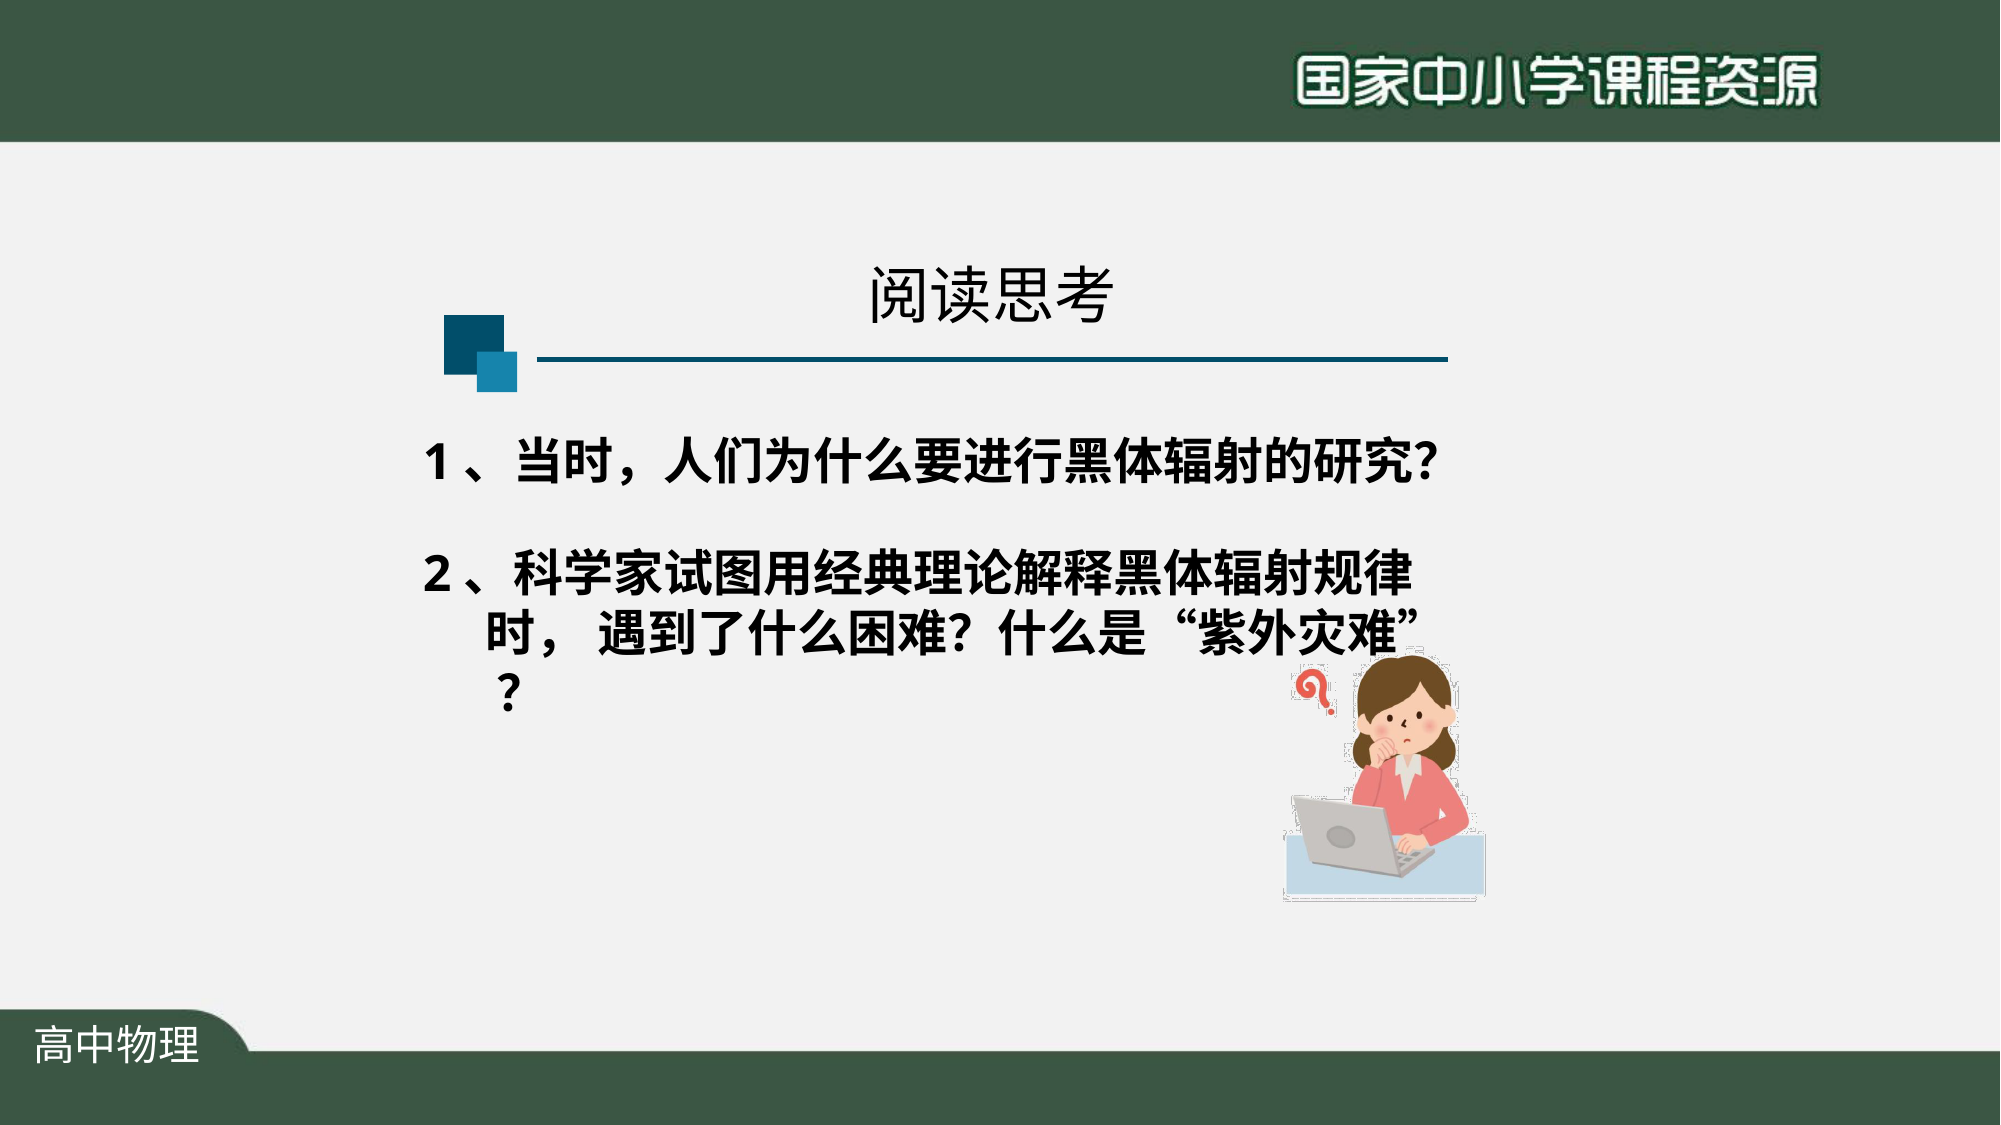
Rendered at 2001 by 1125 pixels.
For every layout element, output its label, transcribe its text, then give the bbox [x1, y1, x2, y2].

text_box [476, 351, 518, 393]
text_box 1、当时，人们为什么要进行黑体辐射的研究？ 2、科学家试图用经典理论解释黑体辐射规律时， 遇到了什么困难？什么是“紫外灾难” ？ [420, 427, 1501, 722]
text_box [444, 315, 504, 375]
picture [0, 0, 2000, 1125]
title 阅读思考 [865, 253, 1120, 444]
text_box [1248, 638, 1522, 912]
footer 高中物理 [31, 1013, 202, 1125]
